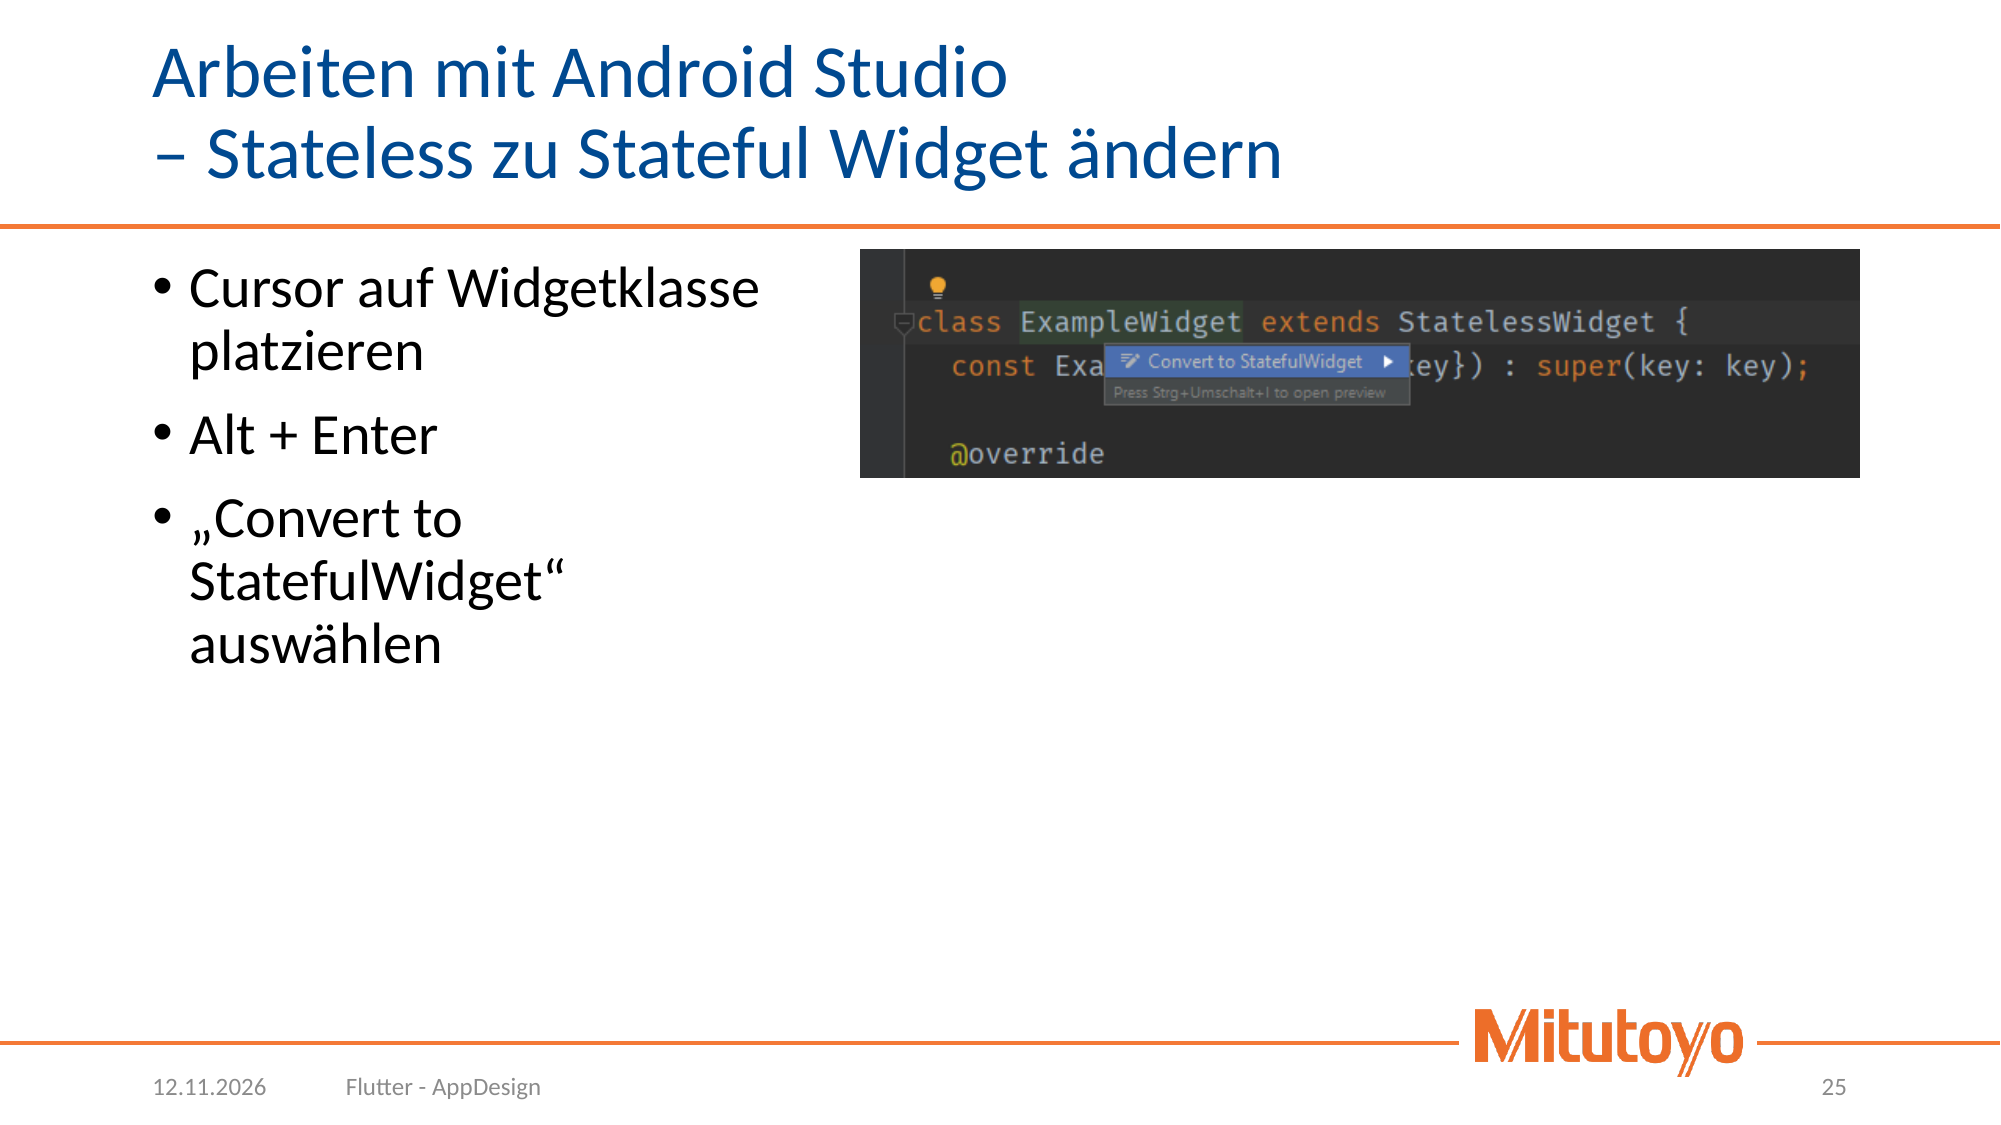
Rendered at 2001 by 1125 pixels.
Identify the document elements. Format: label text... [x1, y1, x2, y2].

picture [1475, 1009, 1744, 1077]
footer Flutter - AppDesign [330, 1055, 1721, 1116]
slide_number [137, 1055, 313, 1116]
picture [860, 249, 1860, 478]
slide_number 25 [1743, 1055, 1863, 1116]
list Cursor auf Widgetklasse platzieren Alt + Enter „Convert to StatefulWidget“ auswählen [137, 249, 805, 1012]
title Arbeiten mit Android Studio – Stateless zu Stateful Widget ändern [137, 24, 1863, 203]
